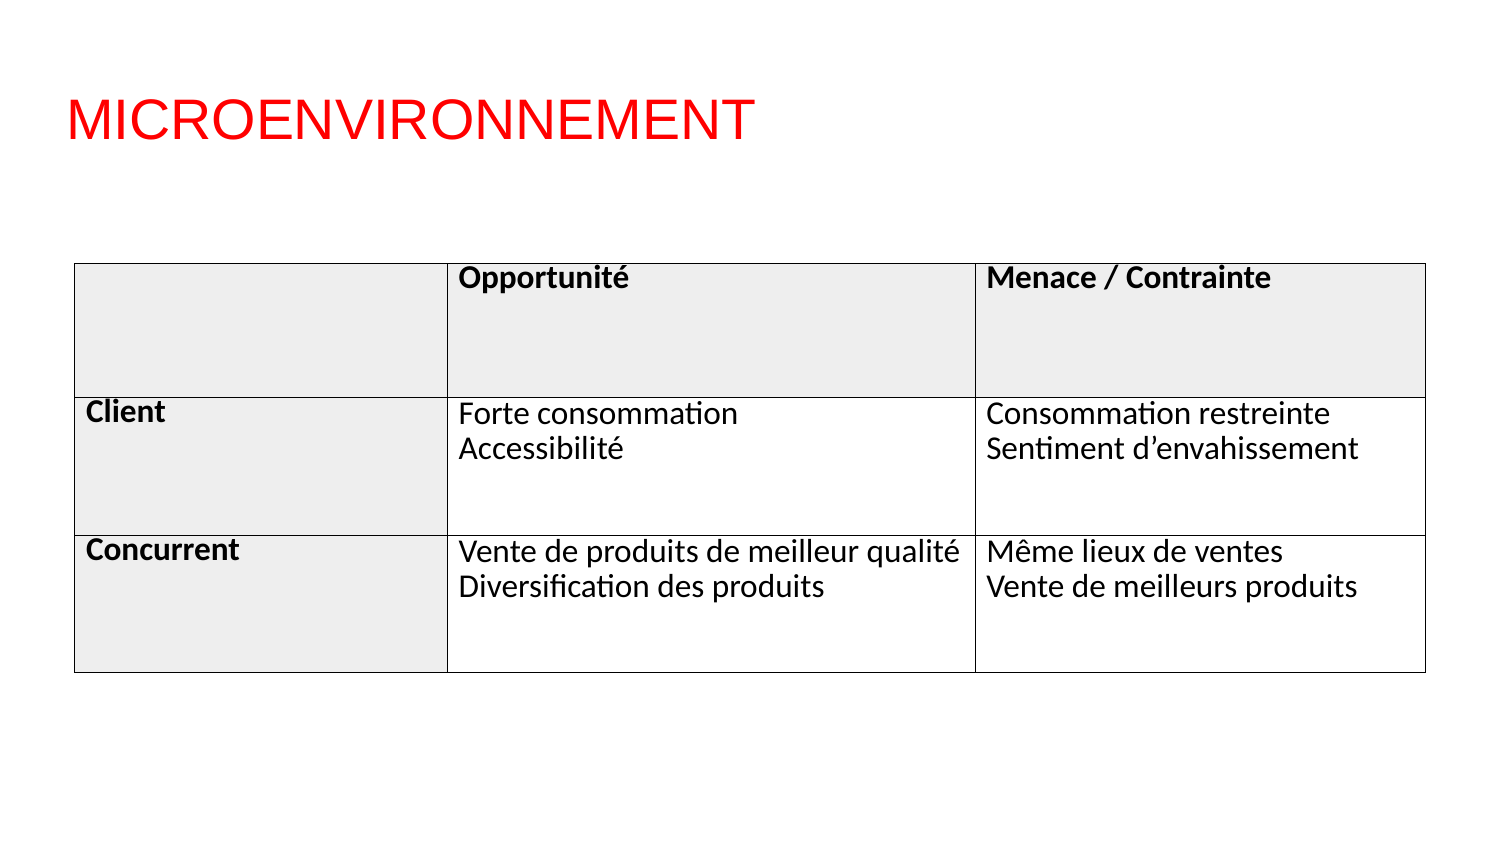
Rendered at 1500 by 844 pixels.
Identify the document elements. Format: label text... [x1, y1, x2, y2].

table_cell Même lieux de ventes Vente de meilleurs produits [976, 536, 1425, 672]
table_header Opportunité [448, 264, 975, 397]
table_cell Concurrent [75, 536, 447, 672]
table_cell Client [75, 398, 447, 535]
title MICROENVIRONNEMENT [51, 72, 1449, 167]
table_header Menace / Contrainte [976, 264, 1425, 397]
table_header [75, 264, 447, 397]
table_cell Forte consommation Accessibilité [448, 398, 975, 535]
table_cell Consommation restreinte Sentiment d’envahissement [976, 398, 1425, 535]
table_cell Vente de produits de meilleur qualité Diversification des produits [448, 536, 975, 672]
